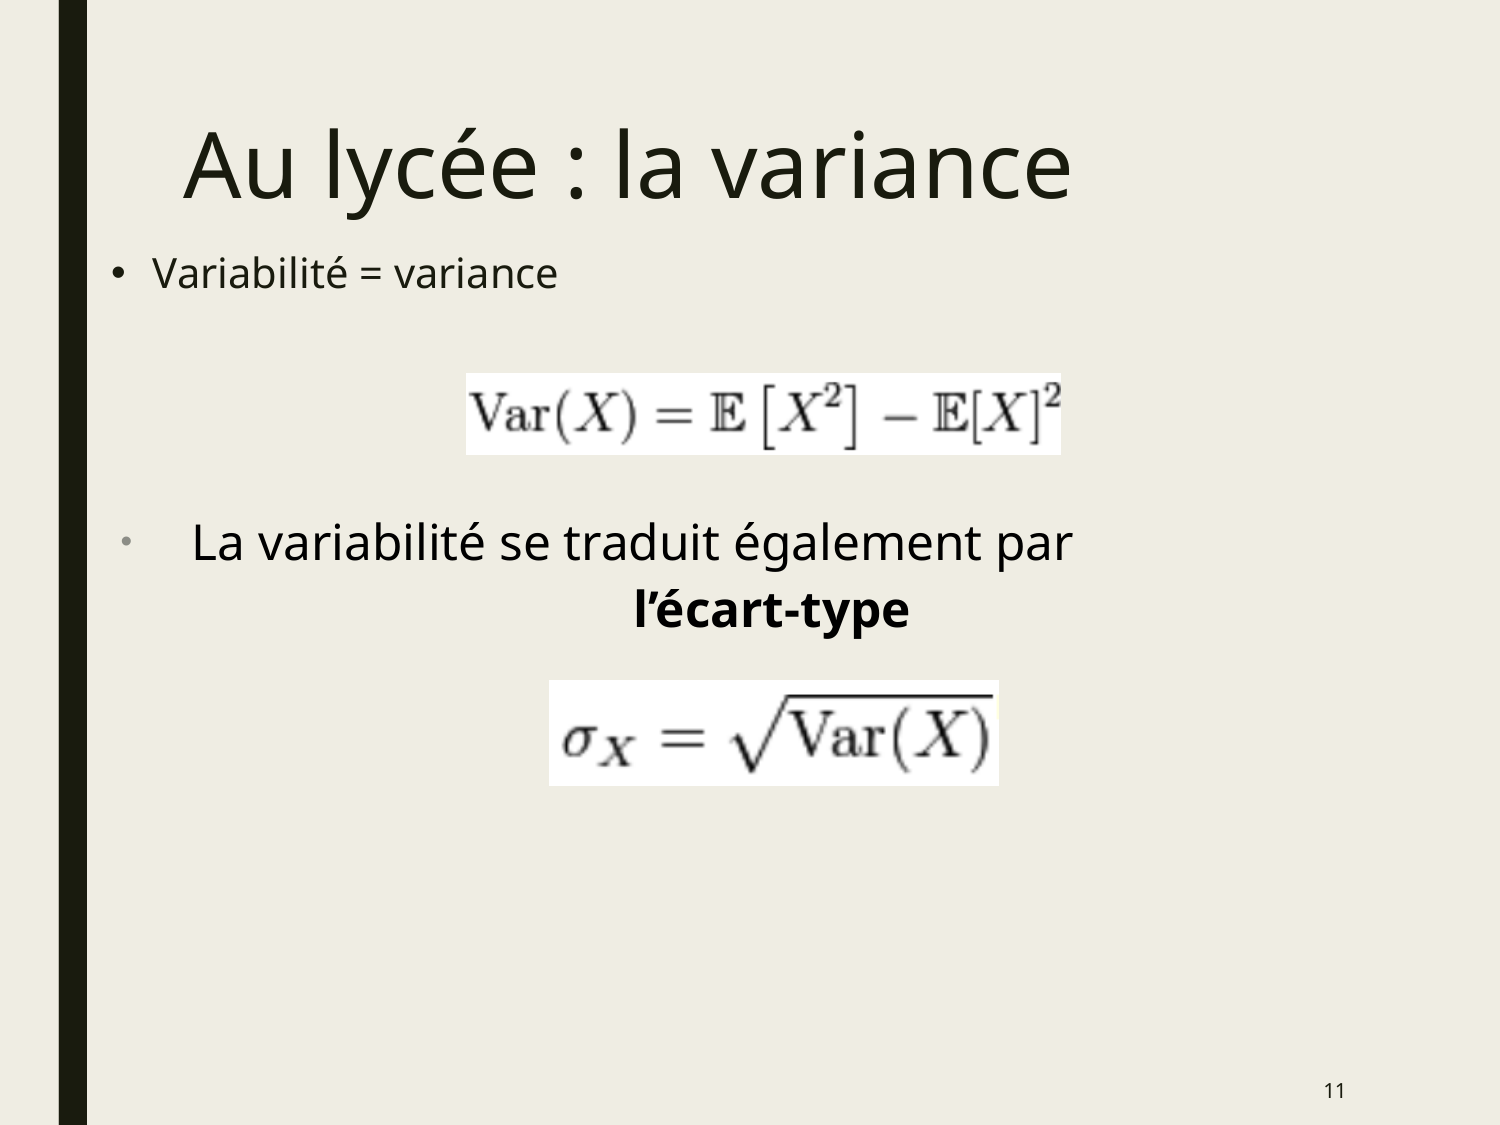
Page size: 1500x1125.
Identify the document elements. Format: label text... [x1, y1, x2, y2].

list Variabilité = variance [75, 243, 1425, 386]
picture [549, 680, 999, 786]
slide_number 11 [1165, 1058, 1362, 1125]
text_box La variabilité se traduit également par l’écart-type [88, 503, 1439, 646]
title Au lycée : la variance [168, 112, 1351, 243]
picture [466, 373, 1061, 455]
